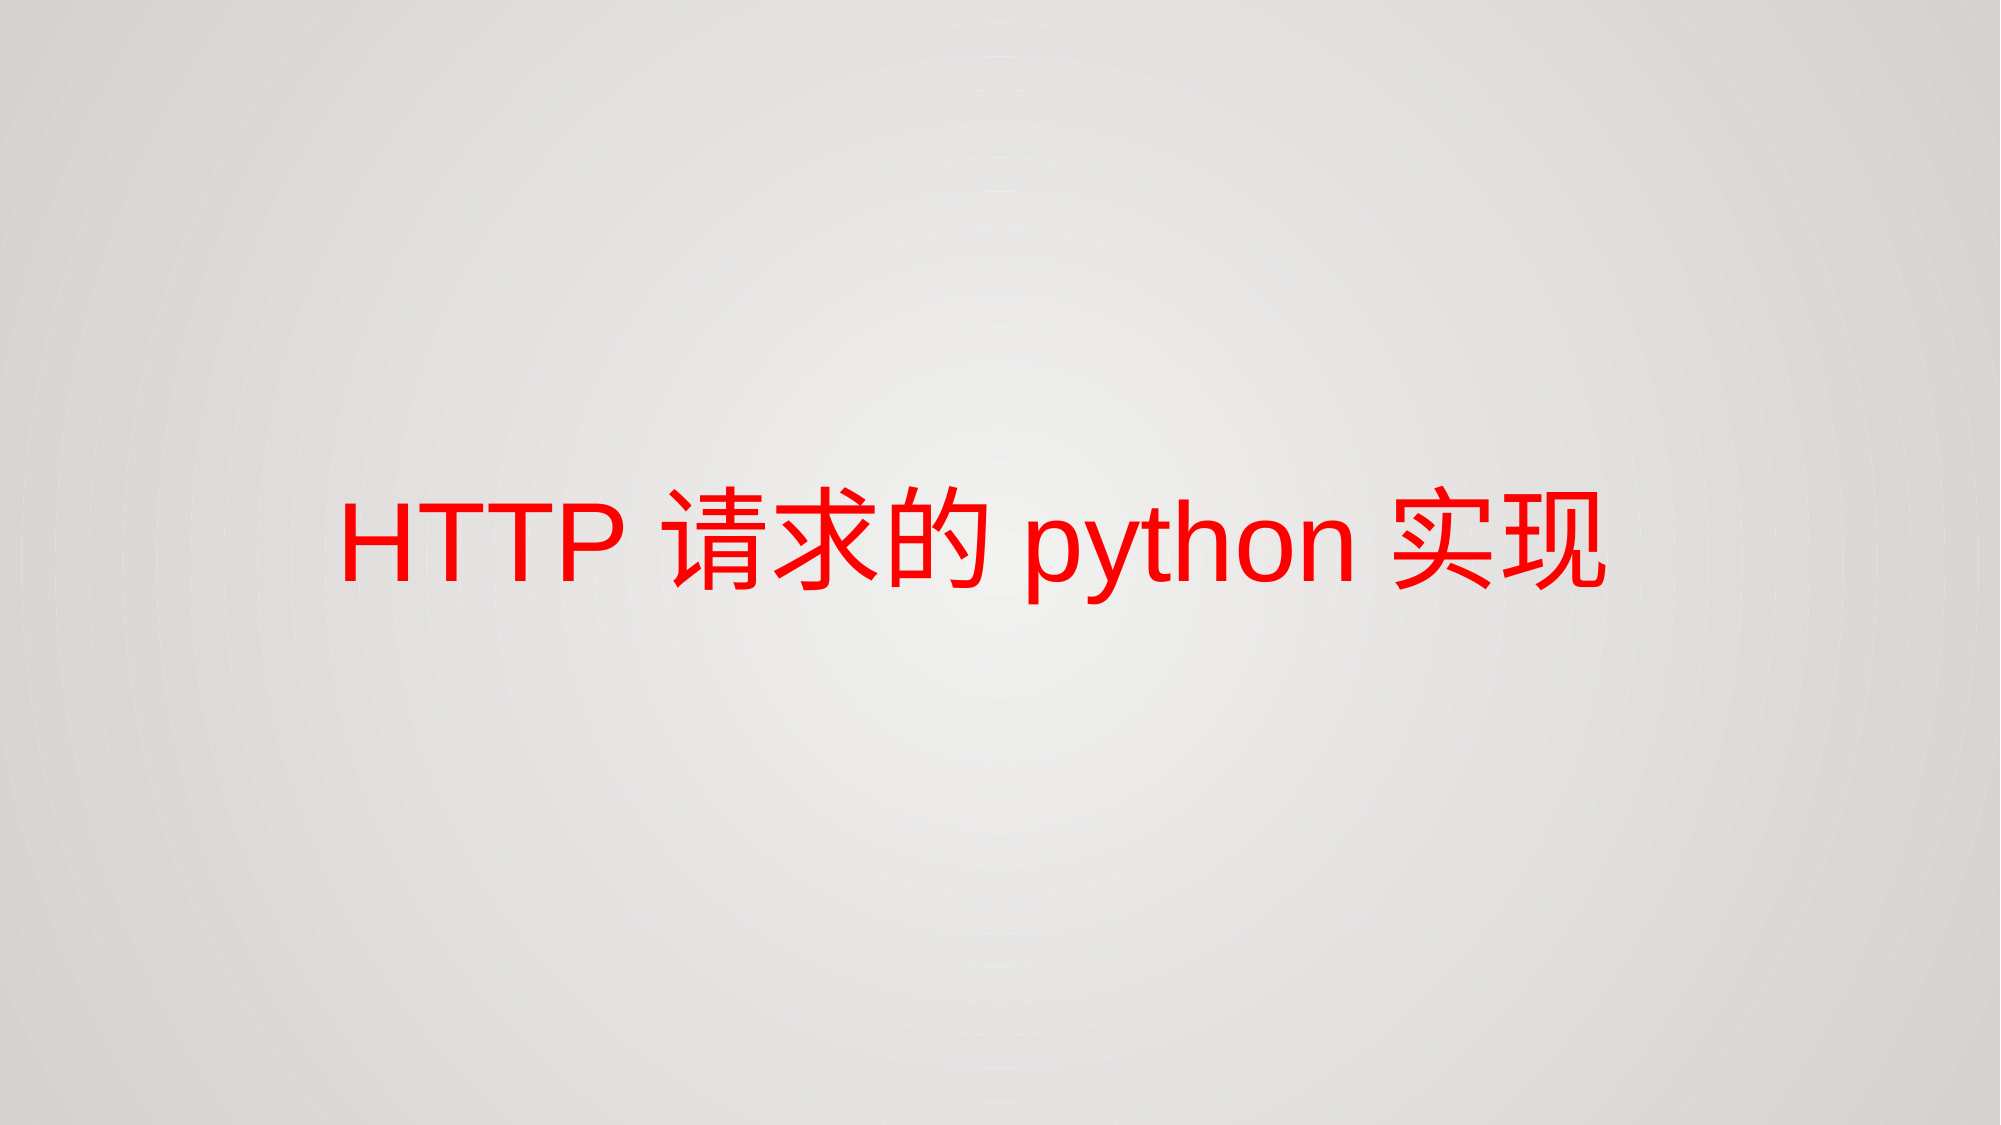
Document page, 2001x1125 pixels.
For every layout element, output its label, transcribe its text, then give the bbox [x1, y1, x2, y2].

title HTTP请求的python实现 [111, 357, 1837, 734]
